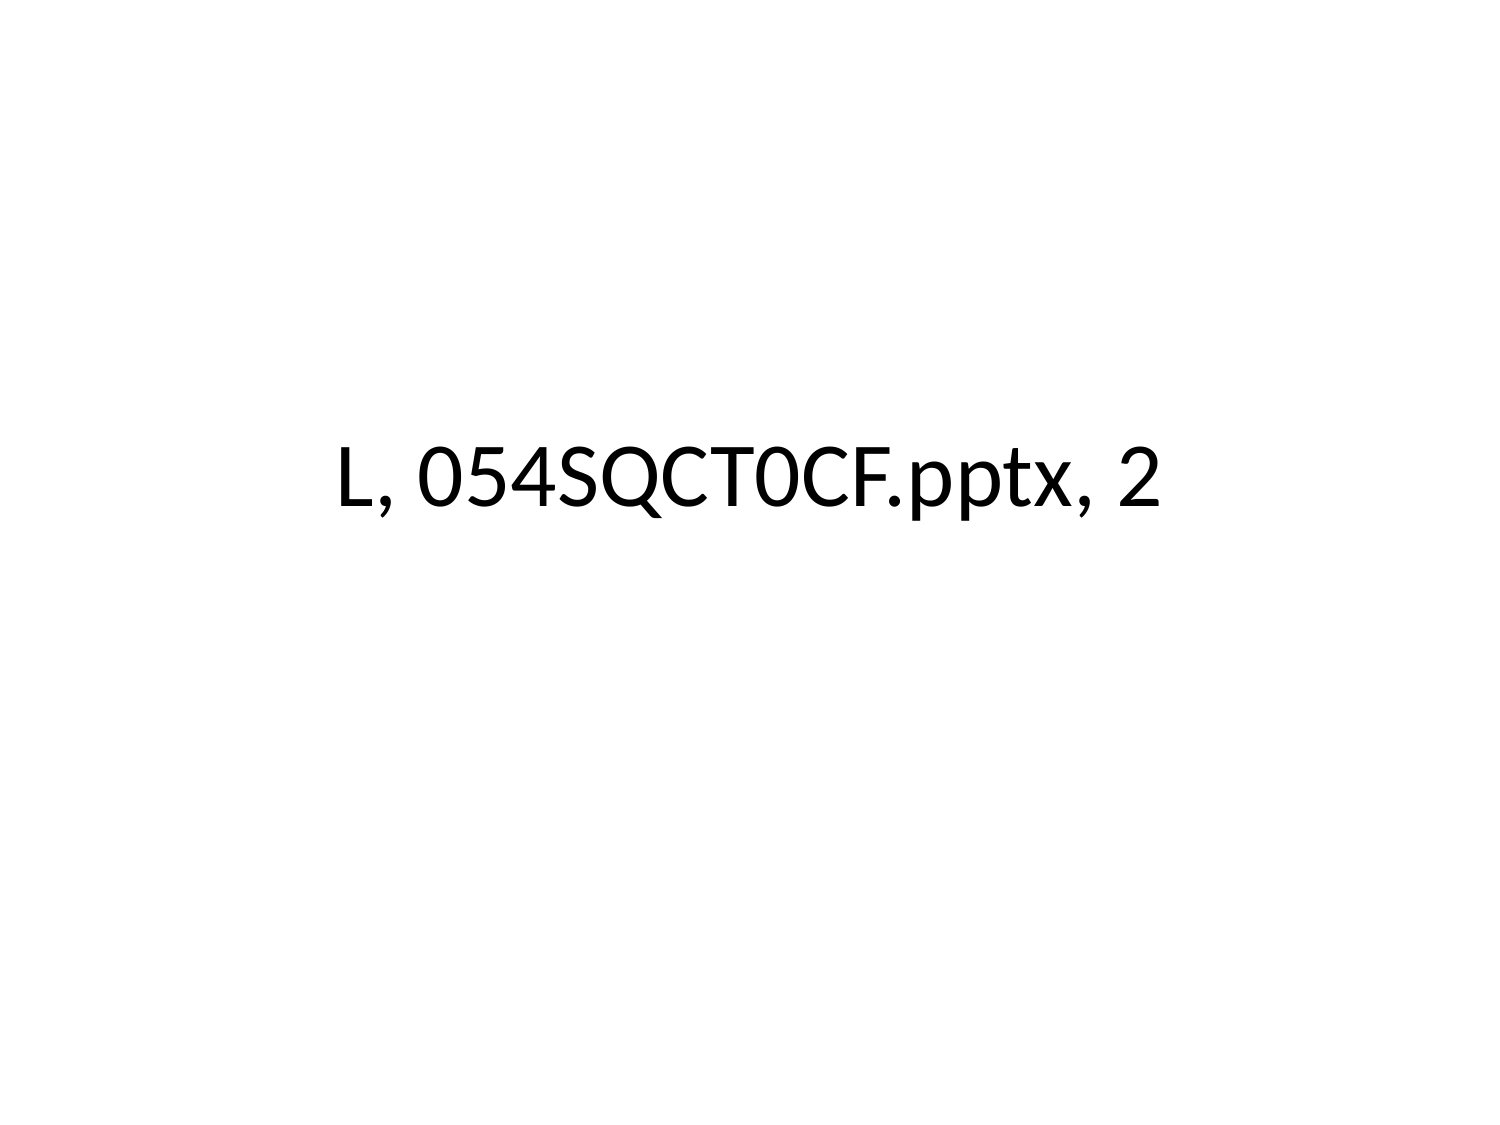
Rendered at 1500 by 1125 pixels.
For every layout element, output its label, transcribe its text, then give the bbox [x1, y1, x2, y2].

title L, 054SQCT0CF.pptx, 2 [112, 349, 1388, 591]
